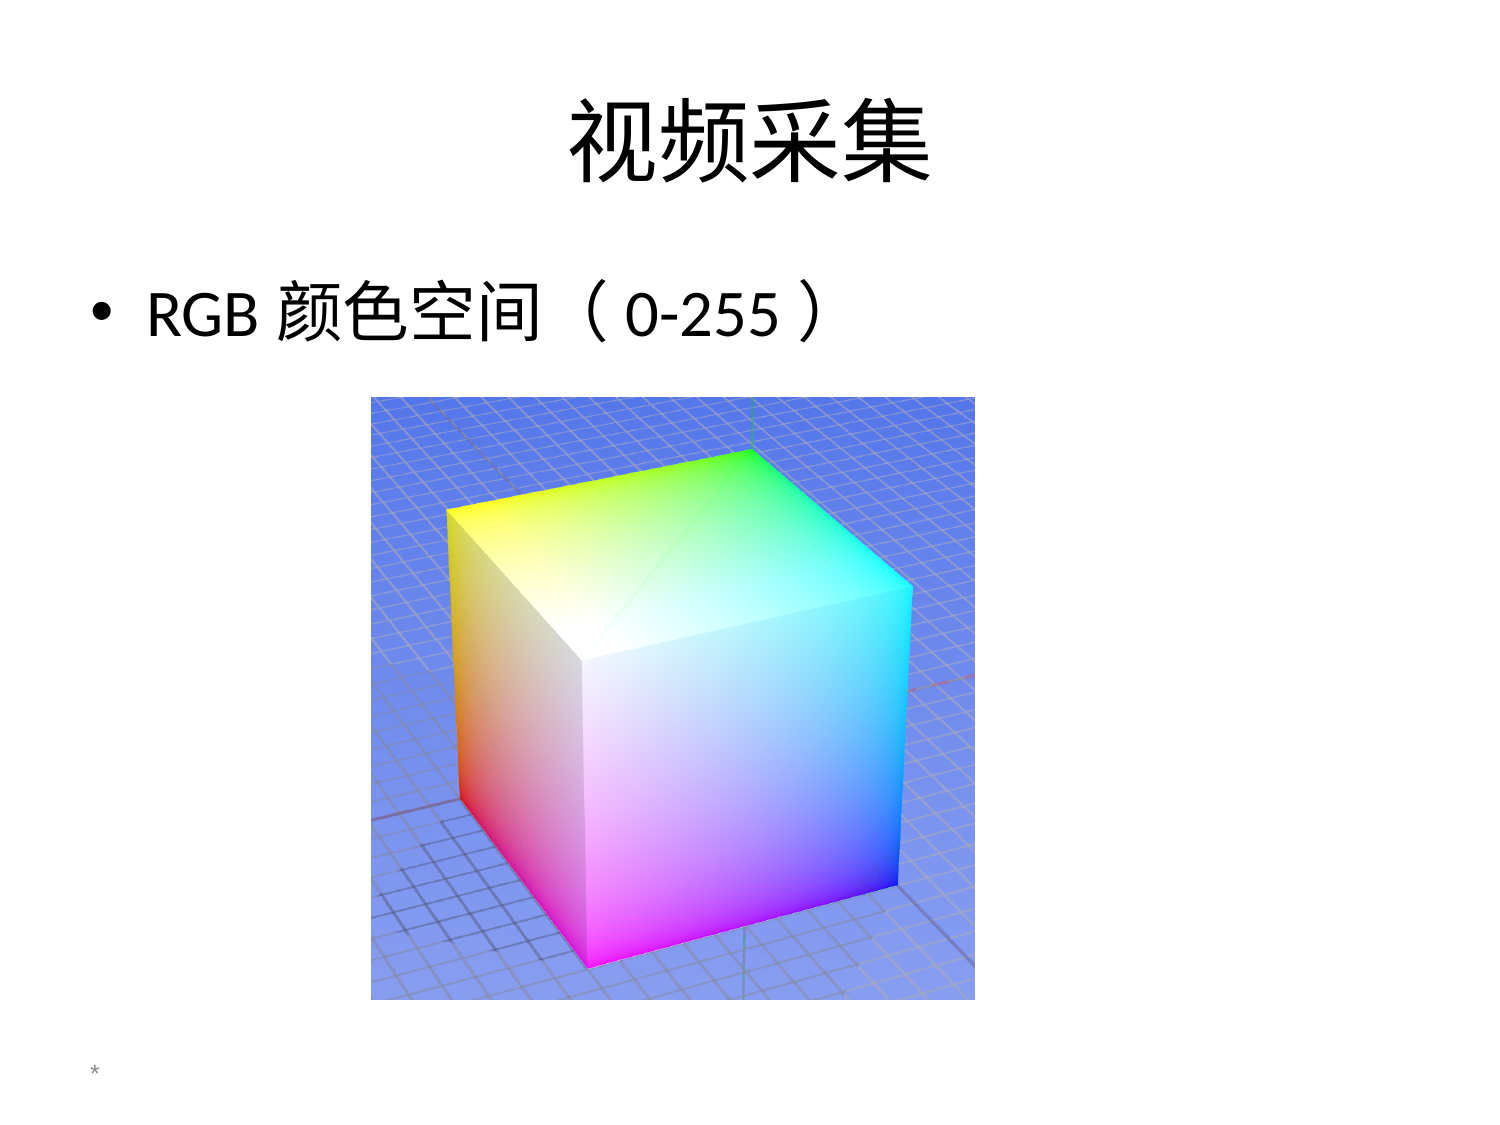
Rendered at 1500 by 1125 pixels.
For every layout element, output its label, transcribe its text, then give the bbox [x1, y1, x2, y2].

text_box * [75, 1042, 425, 1103]
title 视频采集 [75, 45, 1425, 233]
picture [371, 396, 975, 1000]
list RGB颜色空间（0-255） [75, 262, 1425, 1005]
